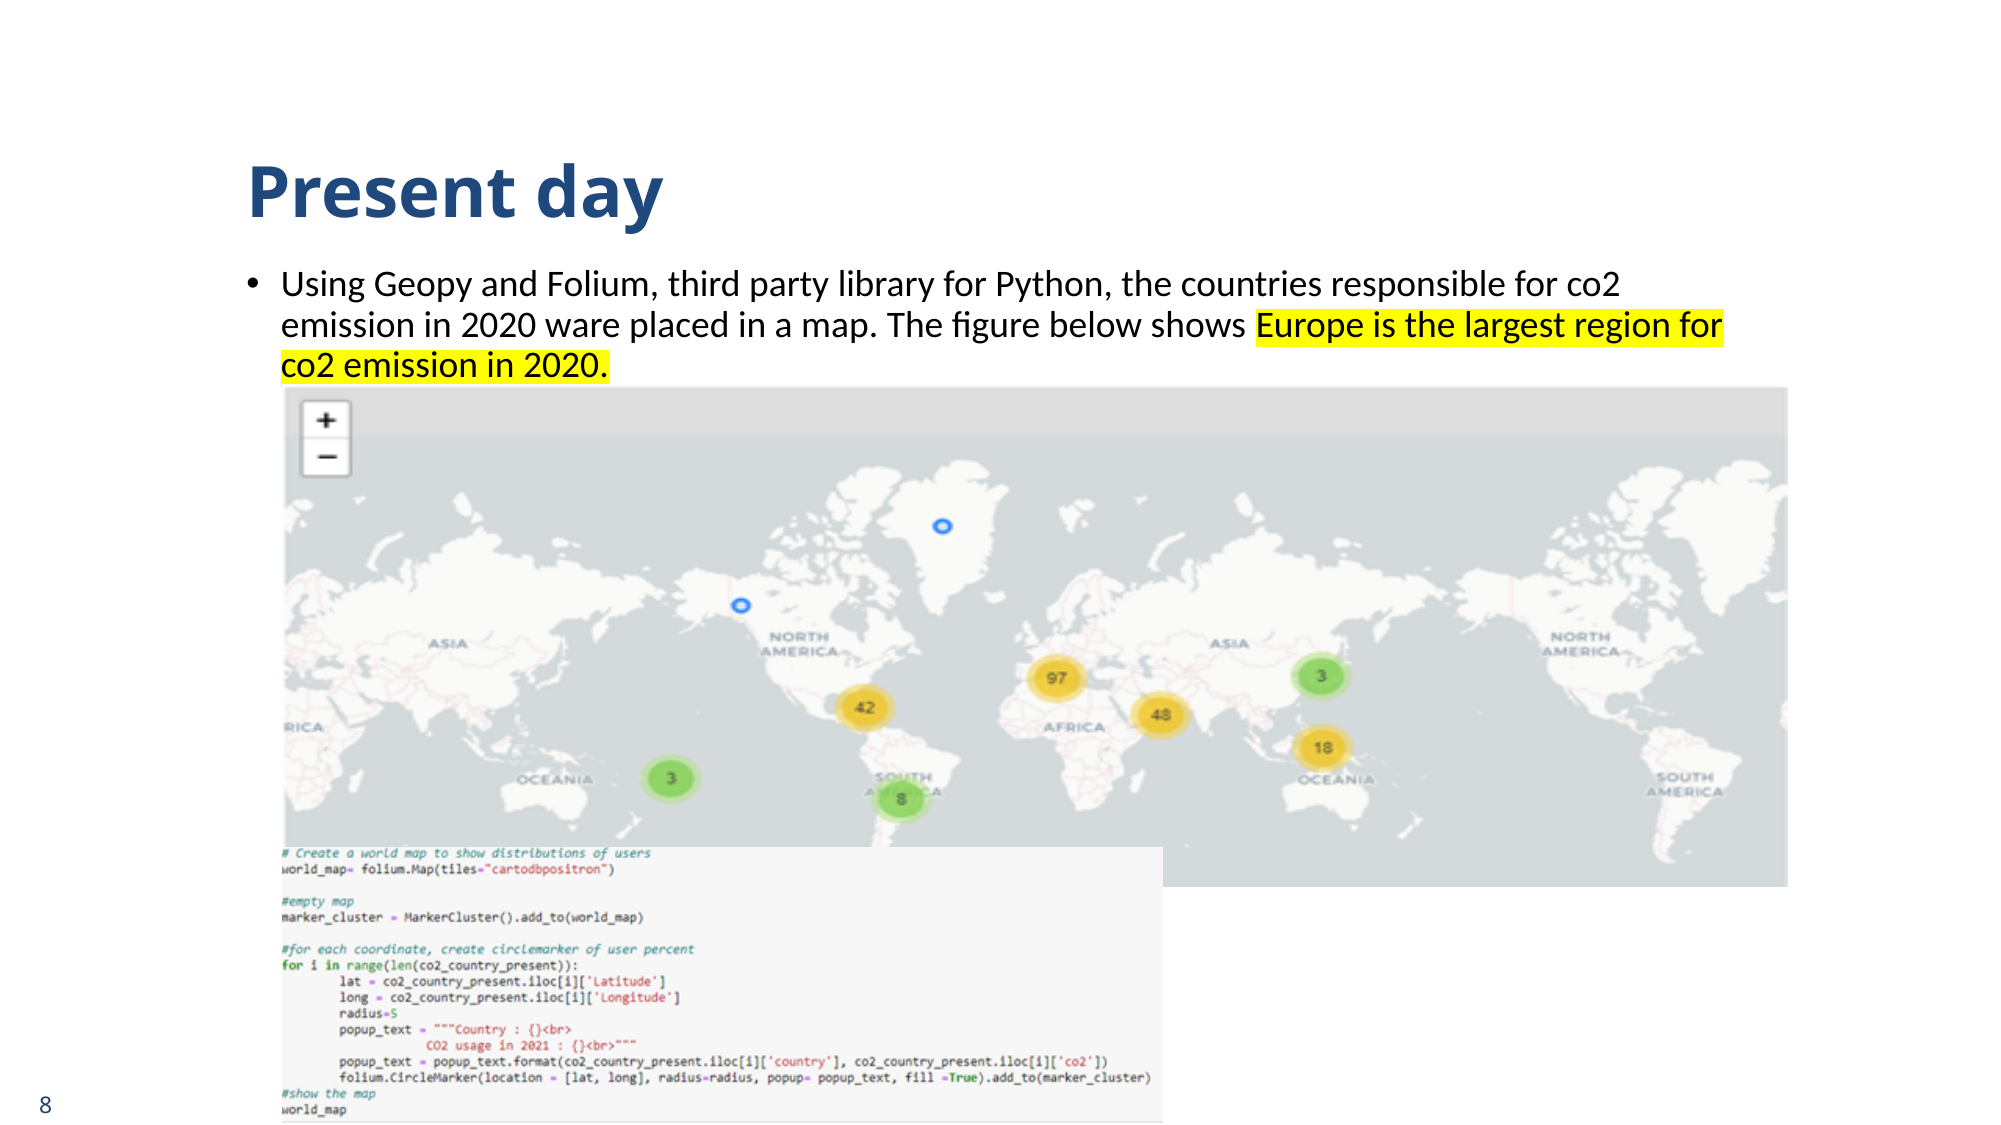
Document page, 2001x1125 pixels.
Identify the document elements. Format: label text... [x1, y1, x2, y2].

title Present day [231, 45, 1769, 240]
list Using Geopy and Folium, third party library for Python, the countries responsible for co2 emission in 2020 ware placed in a map. The figure below shows Europe is the largest region for co2 emission in 2020. [231, 256, 1769, 1015]
picture [282, 384, 1788, 1123]
slide_number 8 [0, 1087, 68, 1125]
